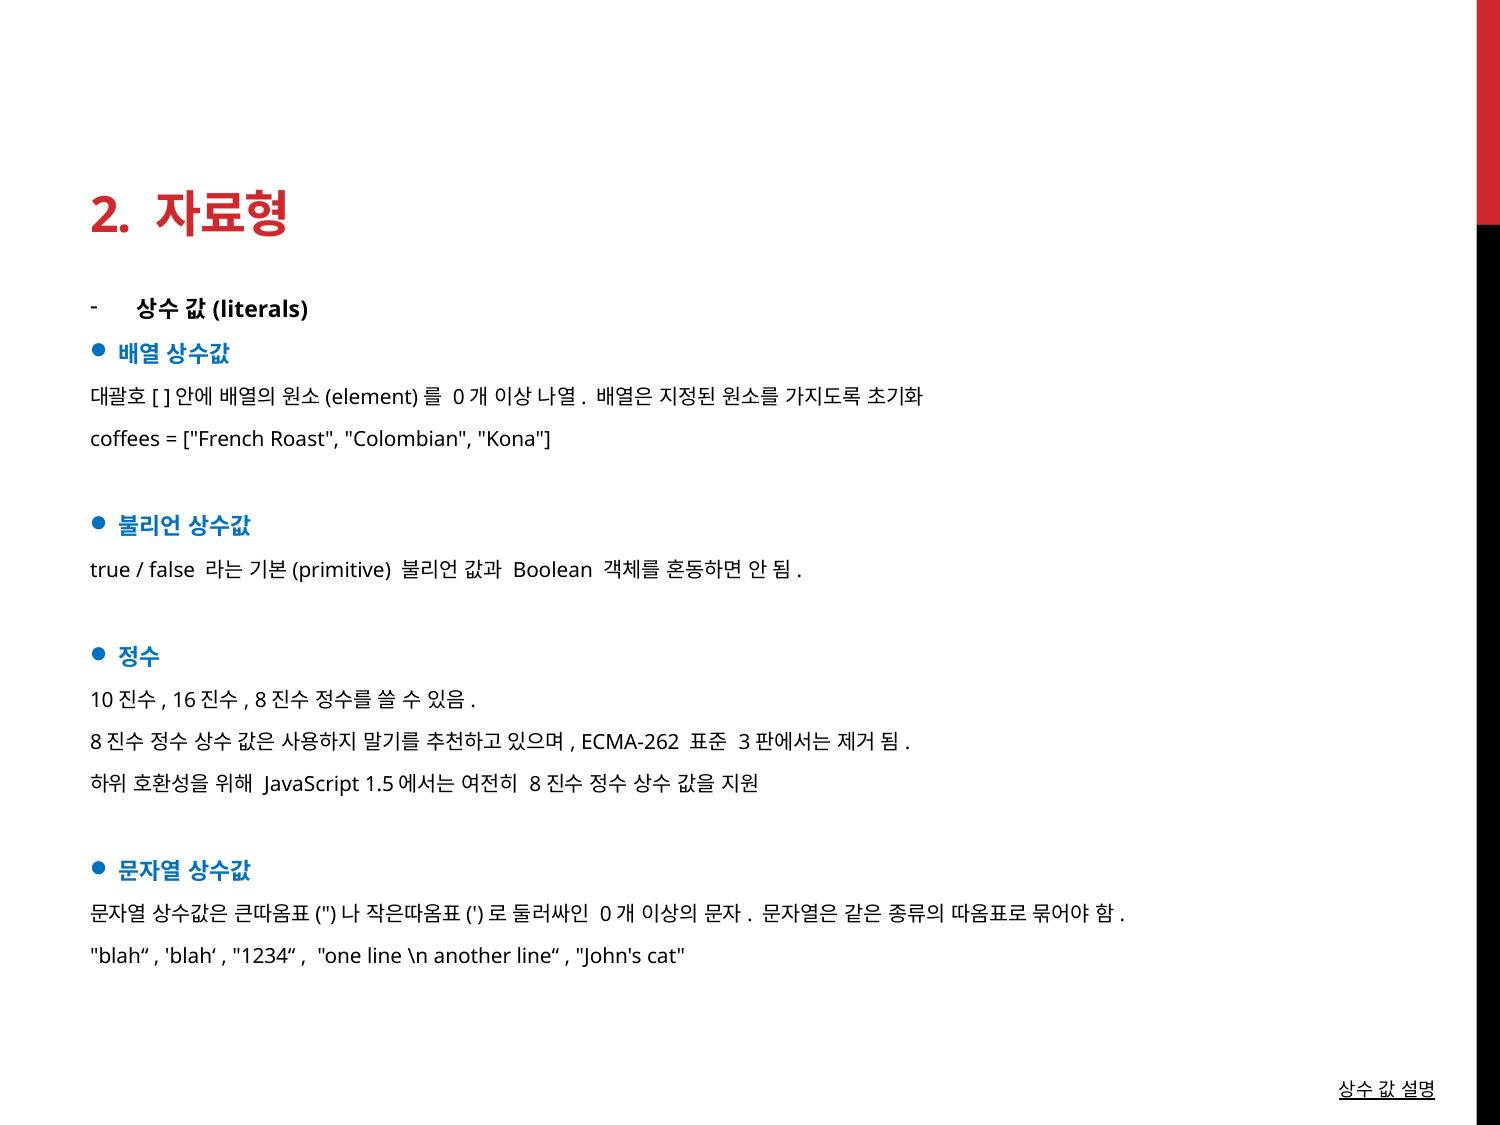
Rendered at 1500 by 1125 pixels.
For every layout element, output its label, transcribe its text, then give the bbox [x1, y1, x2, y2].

title 2. 자료형 [75, 25, 1329, 250]
text_box 상수 값 설명 [1323, 1070, 1455, 1113]
list 상수 값(literals) 배열 상수값 대괄호[ ]안에 배열의 원소(element)를 0개 이상 나열. 배열은 지정된 원소를 가지도록 초기화 coffees = ["French Roast", "Colombian", "Kona"] 불리언 상수값 true / false 라는 기본(primitive) 불리언 값과 Boolean 객체를 혼동하면 안 됨. 정수 10진수, 16진수, 8진수 정수를 쓸 수 있음. 8진수 정수 상수 값은 사용하지 말기를 추천하고 있으며, ECMA-262 표준 3판에서는 제거 됨. 하위 호환성을 위해 JavaScript 1.5에서는 여전히 8진수 정수 상수 값을 지원 문자열 상수값 문자열 상수값은 큰따옴표(")나 작은따옴표(')로 둘러싸인 0개 이상의 문자. 문자열은 같은 종류의 따옴표로 묶어야 함. "blah“ , 'blah‘ , "1234“ , "one line \n another line“ , "John's cat" [75, 287, 1424, 1087]
